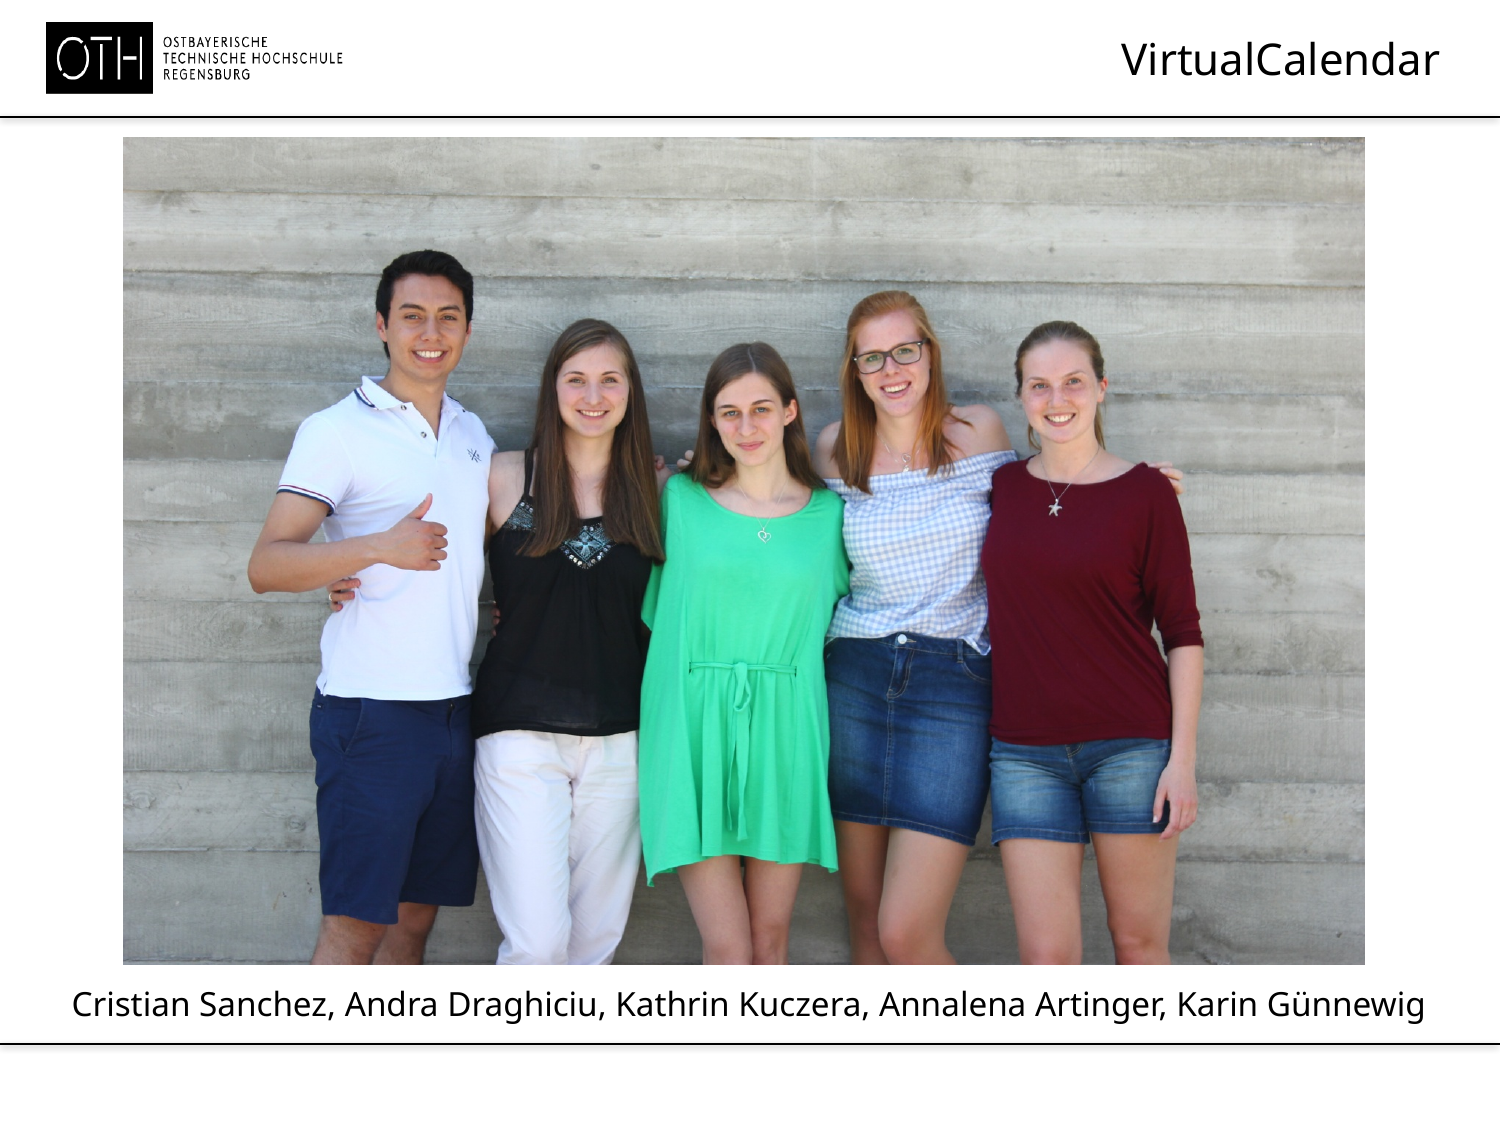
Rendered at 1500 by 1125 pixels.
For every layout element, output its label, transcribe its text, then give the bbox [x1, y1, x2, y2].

picture [46, 22, 414, 94]
text_box Cristian Sanchez, Andra Draghiciu, Kathrin Kuczera, Annalena Artinger, Karin Günnewig [0, 975, 1500, 1031]
title VirtualCalendar [442, 22, 1452, 94]
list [123, 136, 1365, 965]
